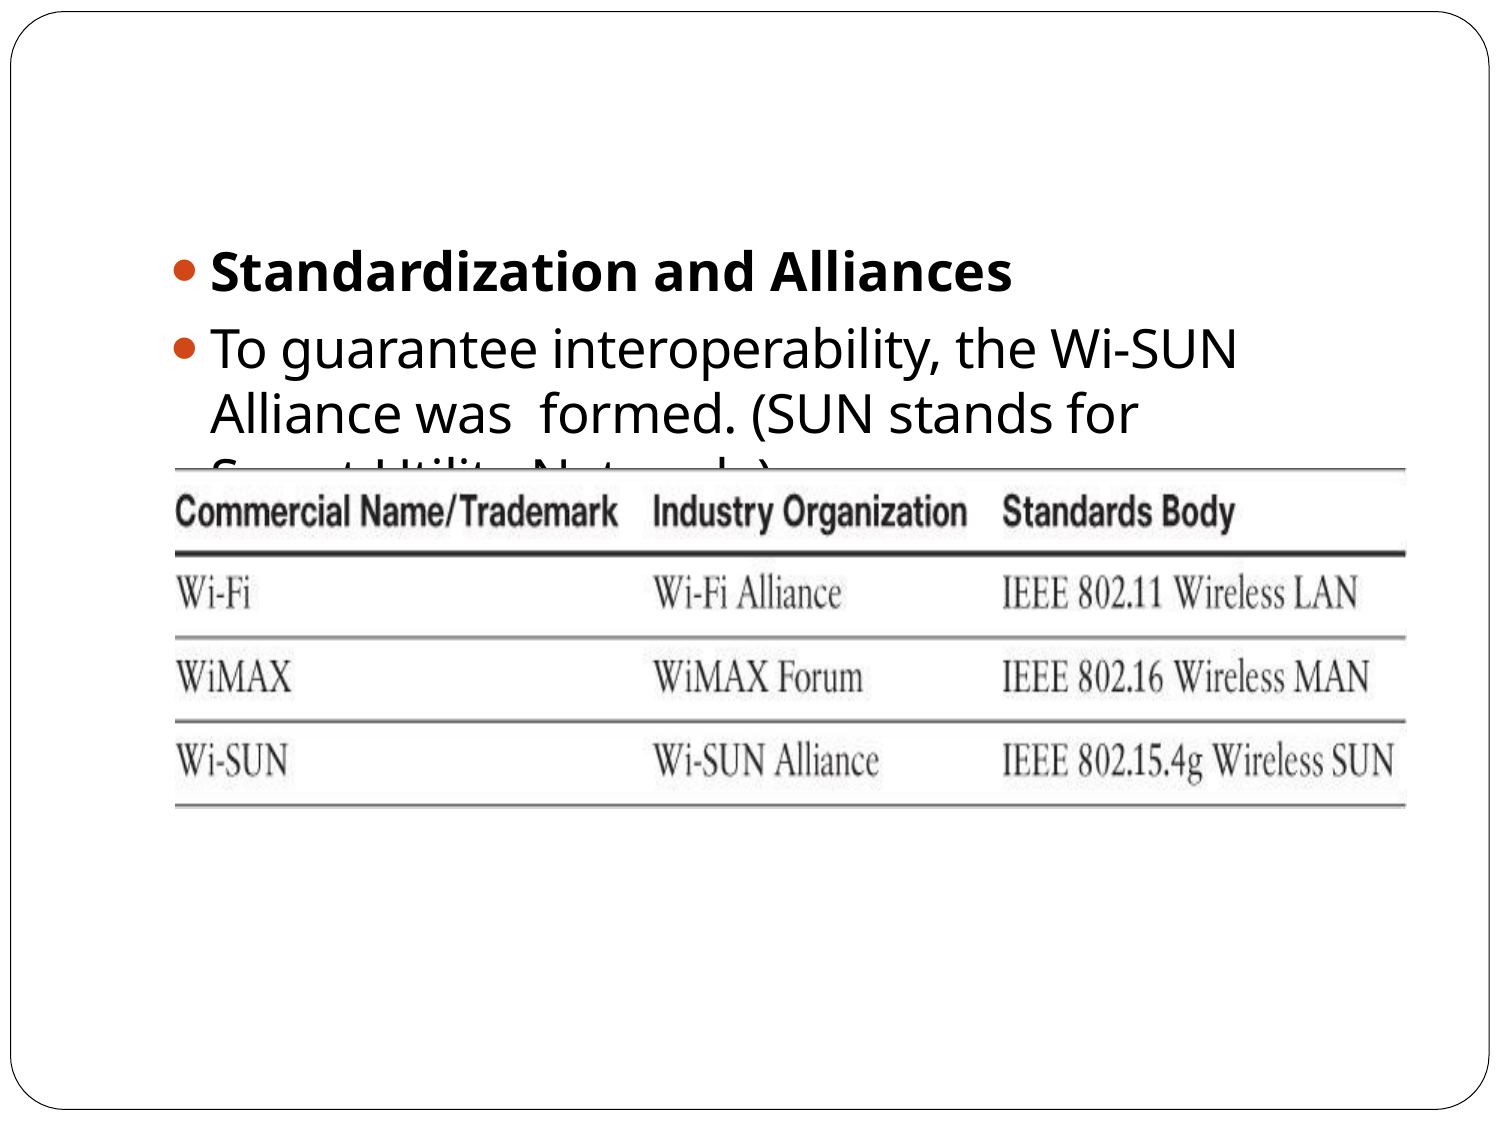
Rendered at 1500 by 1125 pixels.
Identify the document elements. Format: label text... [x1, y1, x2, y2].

text_box Standardization and Alliances To guarantee interoperability, the Wi-SUN Alliance was formed. (SUN stands for Smart Utility Network.) [162, 222, 1291, 510]
picture [175, 468, 1407, 809]
